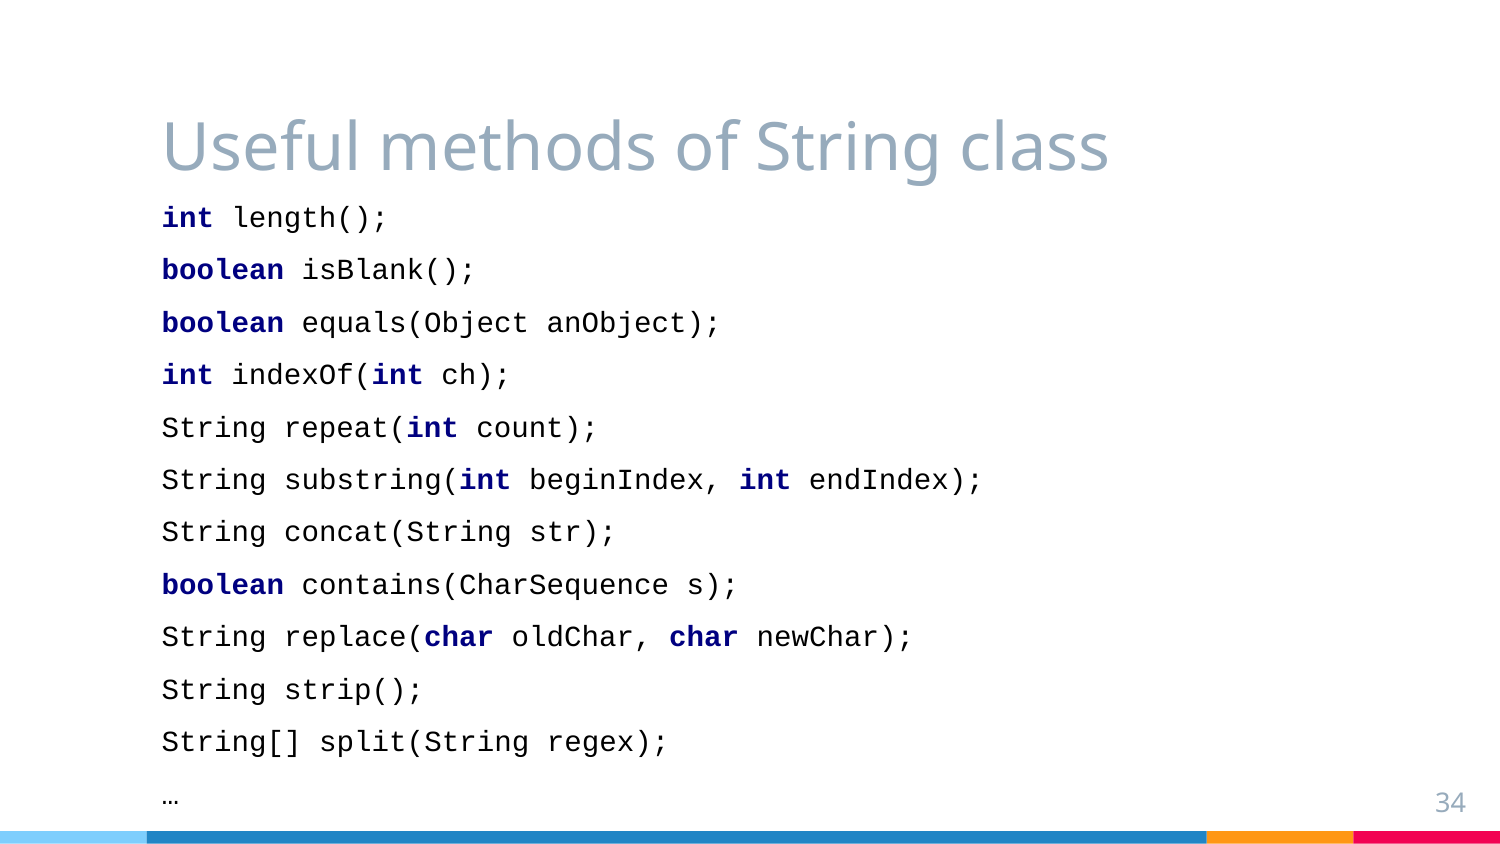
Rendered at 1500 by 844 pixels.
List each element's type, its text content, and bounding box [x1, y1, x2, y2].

list int length(); boolean isBlank(); boolean equals(Object anObject); int indexOf(int ch); String repeat(int count); String substring(int beginIndex, int endIndex); String concat(String str); boolean contains(CharSequence s); String replace(char oldChar, char newChar); String strip(); String[] split(String regex); … [146, 165, 1482, 809]
slide_number 34 [1418, 769, 1482, 835]
title Useful methods of String class [146, 80, 1208, 165]
